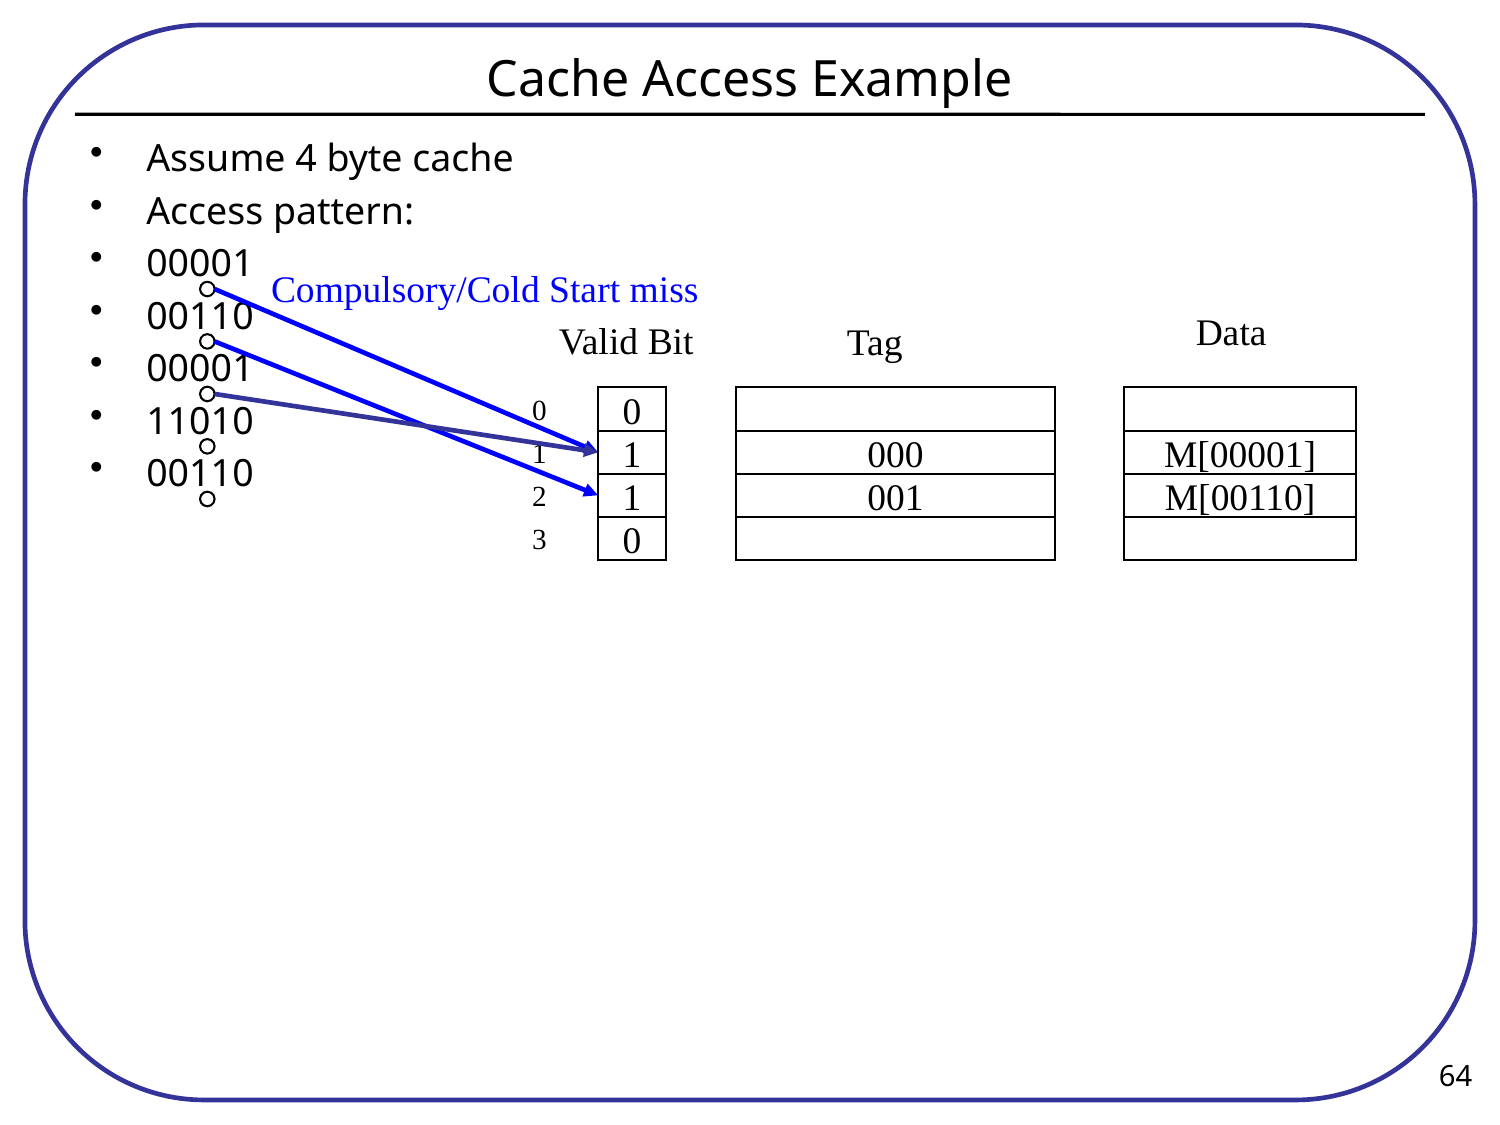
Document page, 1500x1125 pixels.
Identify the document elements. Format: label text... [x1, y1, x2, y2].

text_box 000 [736, 430, 1055, 473]
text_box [214, 460, 599, 496]
title Cache Access Example [74, 39, 1426, 115]
text_box 0 [597, 516, 667, 561]
text_box [200, 334, 209, 349]
list Assume 4 byte cache Access pattern: 00001 00110 00001 11010 00110 [74, 126, 1426, 1036]
text_box Valid Bit [604, 318, 709, 370]
text_box [200, 439, 208, 454]
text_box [214, 393, 599, 453]
text_box [736, 516, 1055, 561]
text_box 1 [597, 473, 667, 516]
text_box [200, 386, 208, 402]
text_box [214, 288, 599, 340]
text_box [1124, 387, 1356, 430]
text_box Data [1181, 301, 1282, 361]
text_box 0 [605, 387, 667, 430]
slide_number 64 [1137, 1049, 1488, 1113]
text_box [200, 281, 215, 297]
text_box Tag [831, 310, 918, 371]
text_box [1124, 516, 1356, 561]
text_box M[00110] [1124, 473, 1356, 516]
text_box [736, 387, 1055, 430]
text_box 1 [604, 430, 667, 473]
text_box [214, 341, 599, 393]
text_box 3 [517, 513, 562, 564]
text_box M[00001] [1124, 430, 1356, 473]
text_box 001 [736, 473, 1055, 516]
text_box 2 [517, 504, 562, 513]
text_box [200, 491, 214, 507]
text_box Compulsory/Cold Start miss [256, 258, 714, 318]
